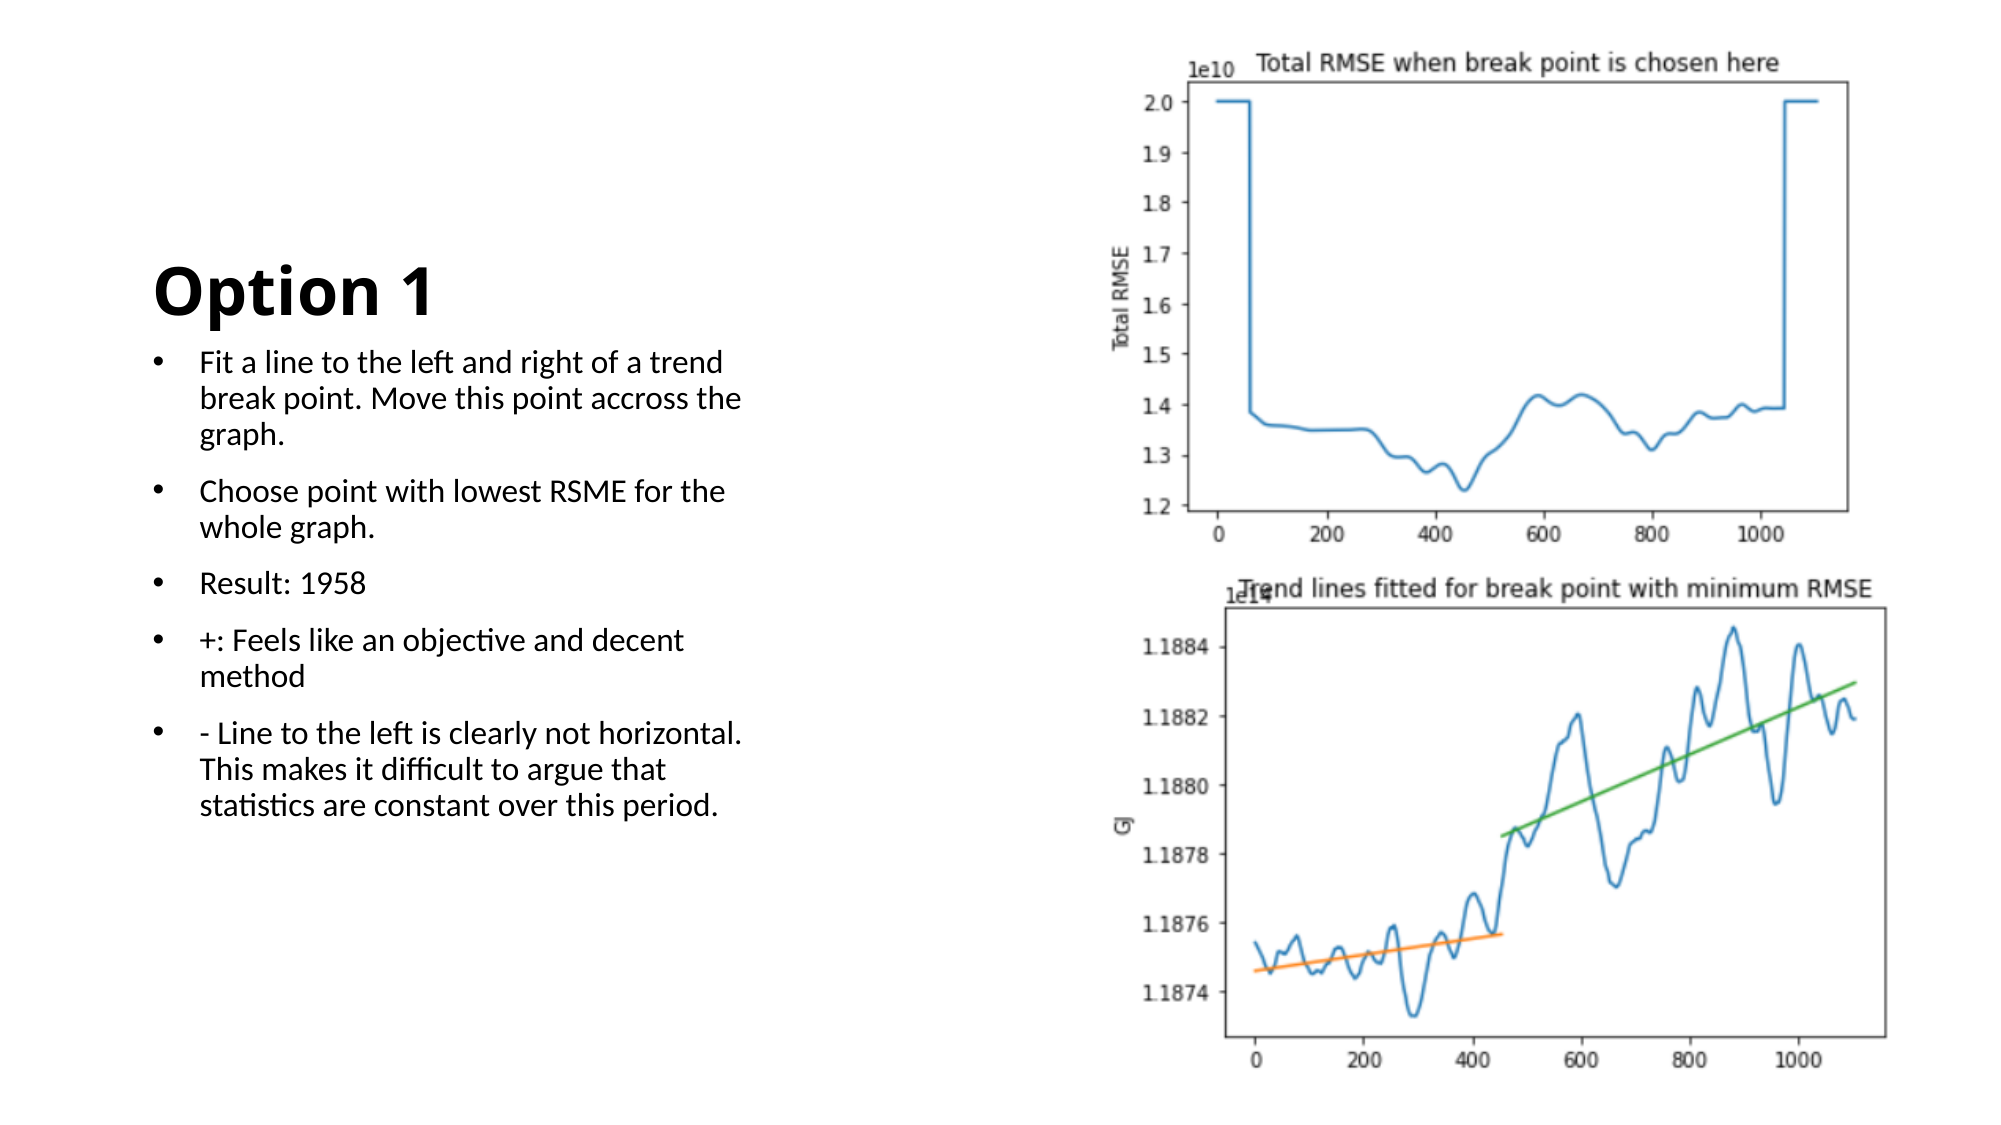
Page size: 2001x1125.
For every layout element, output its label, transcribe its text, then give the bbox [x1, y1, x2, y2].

list Fit a line to the left and right of a trend break point. Move this point accross the graph. Choose point with lowest RSME for the whole graph. Result: 1958 +: Feels like an objective and decent method - Line to the left is clearly not horizontal. This makes it difficult to argue that statistics are constant over this period. [137, 337, 783, 963]
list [999, 41, 1999, 1083]
title Option 1 [137, 75, 783, 337]
